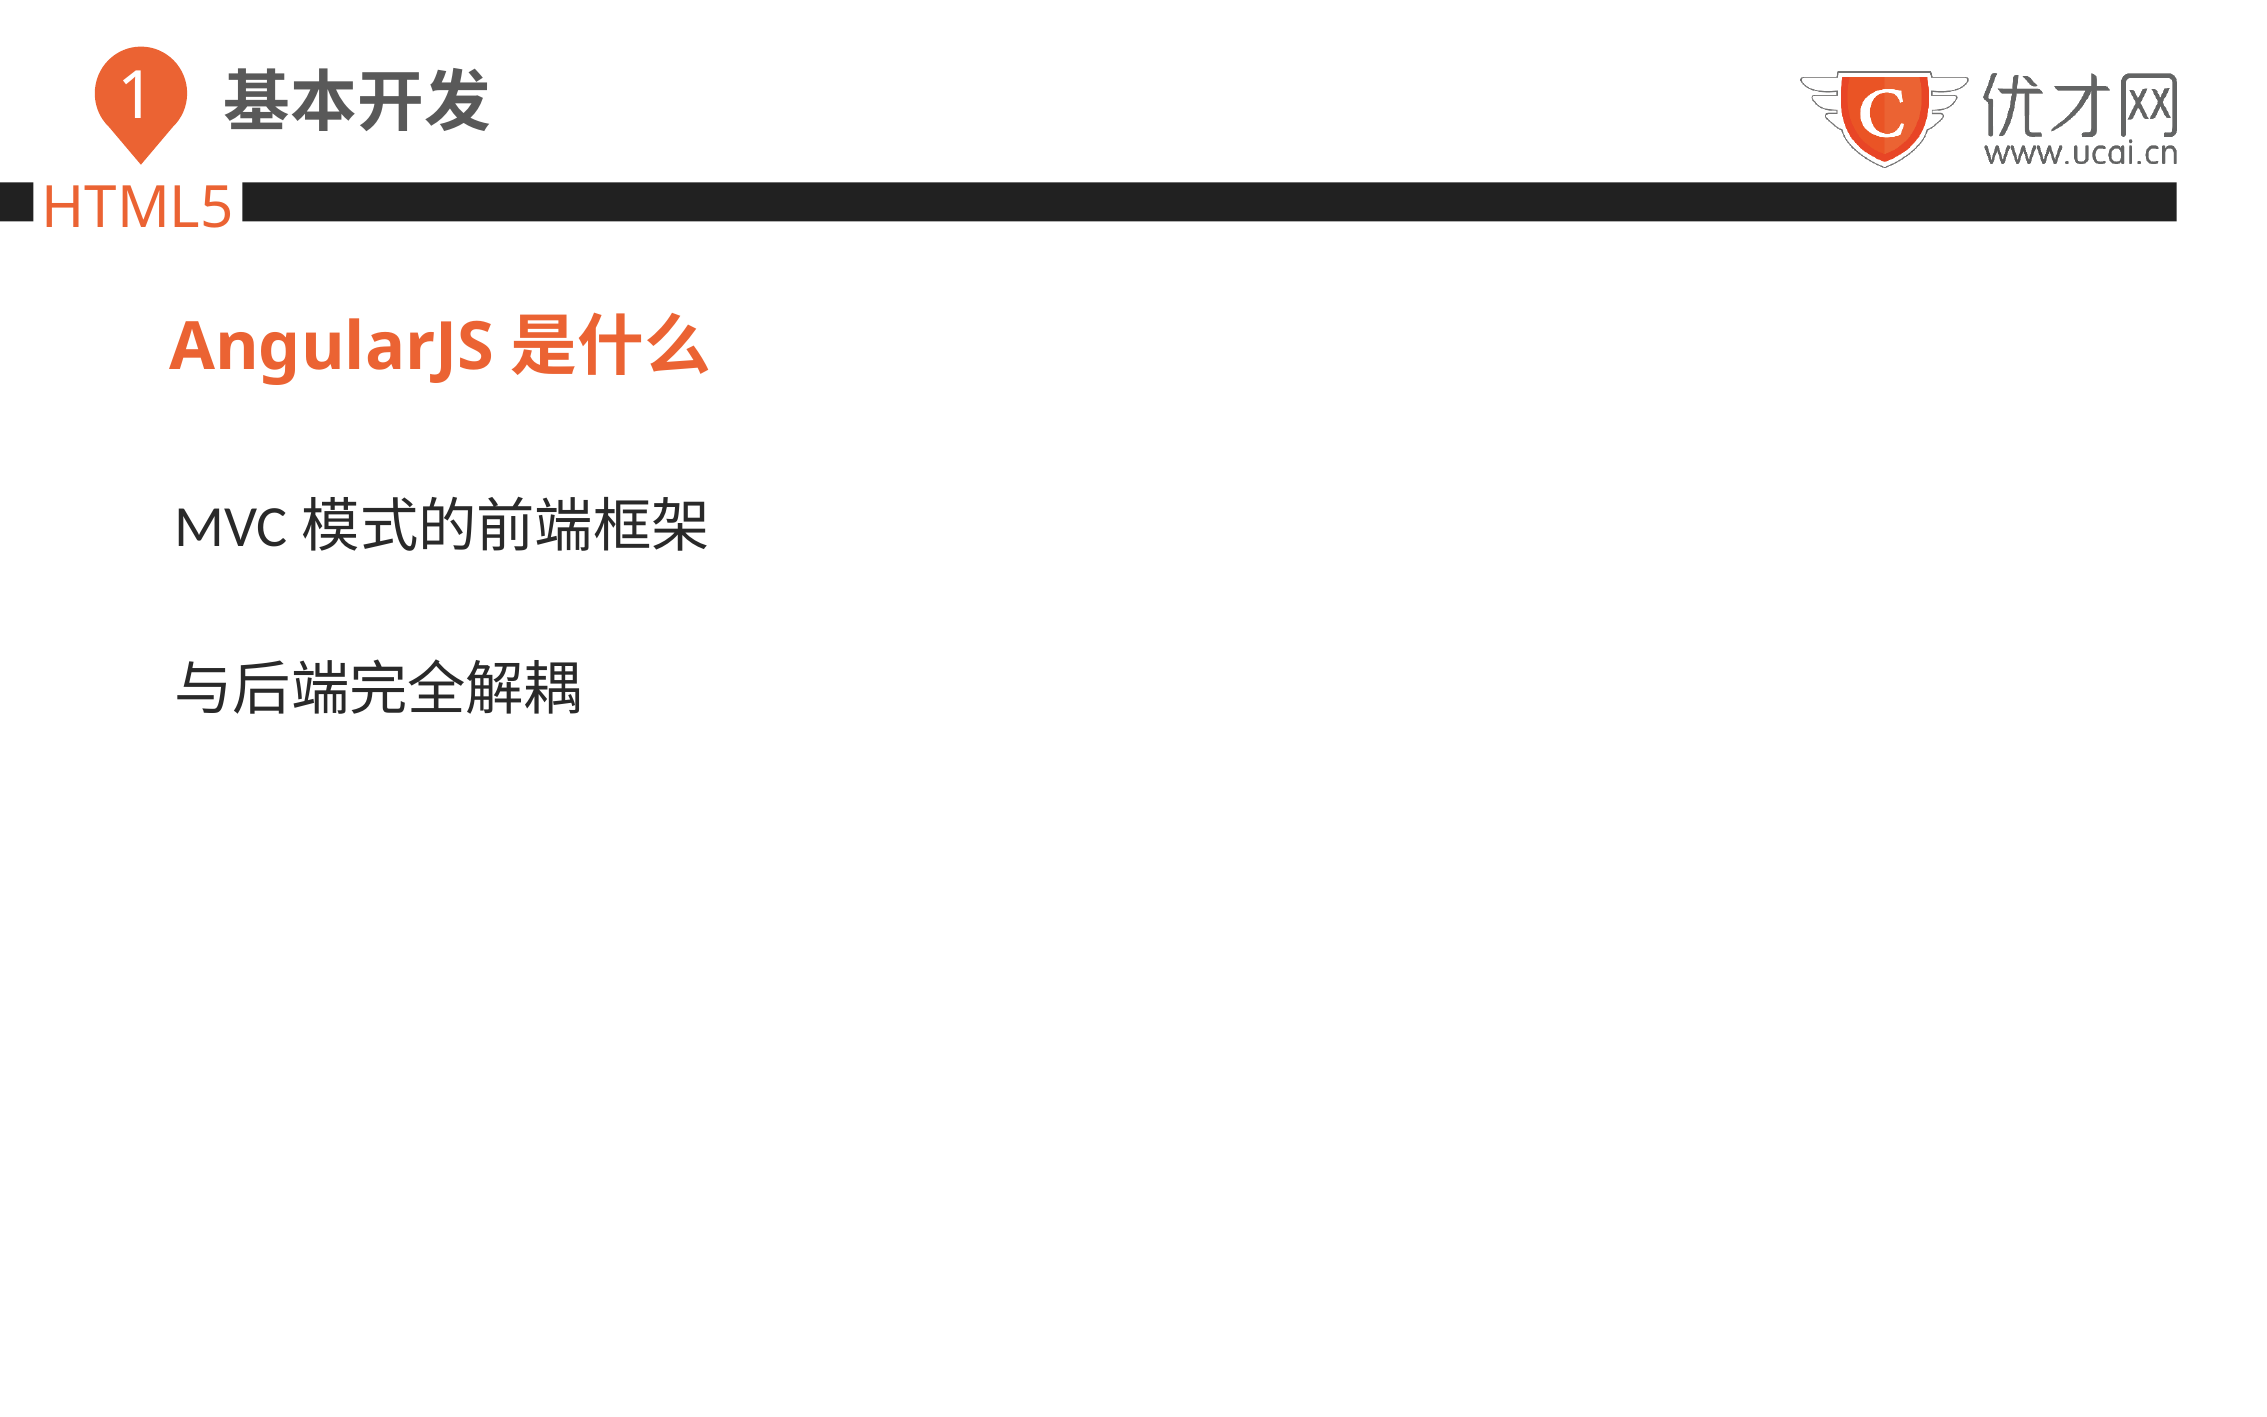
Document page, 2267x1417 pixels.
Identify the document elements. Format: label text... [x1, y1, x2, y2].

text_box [94, 46, 500, 165]
picture [1800, 71, 2177, 169]
text_box AngularJS是什么 [169, 302, 712, 383]
text_box [0, 182, 33, 222]
text_box MVC模式的前端框架 与后端完全解耦 [109, 405, 1921, 721]
text_box [243, 182, 2177, 222]
text_box HTML5 [33, 161, 243, 248]
